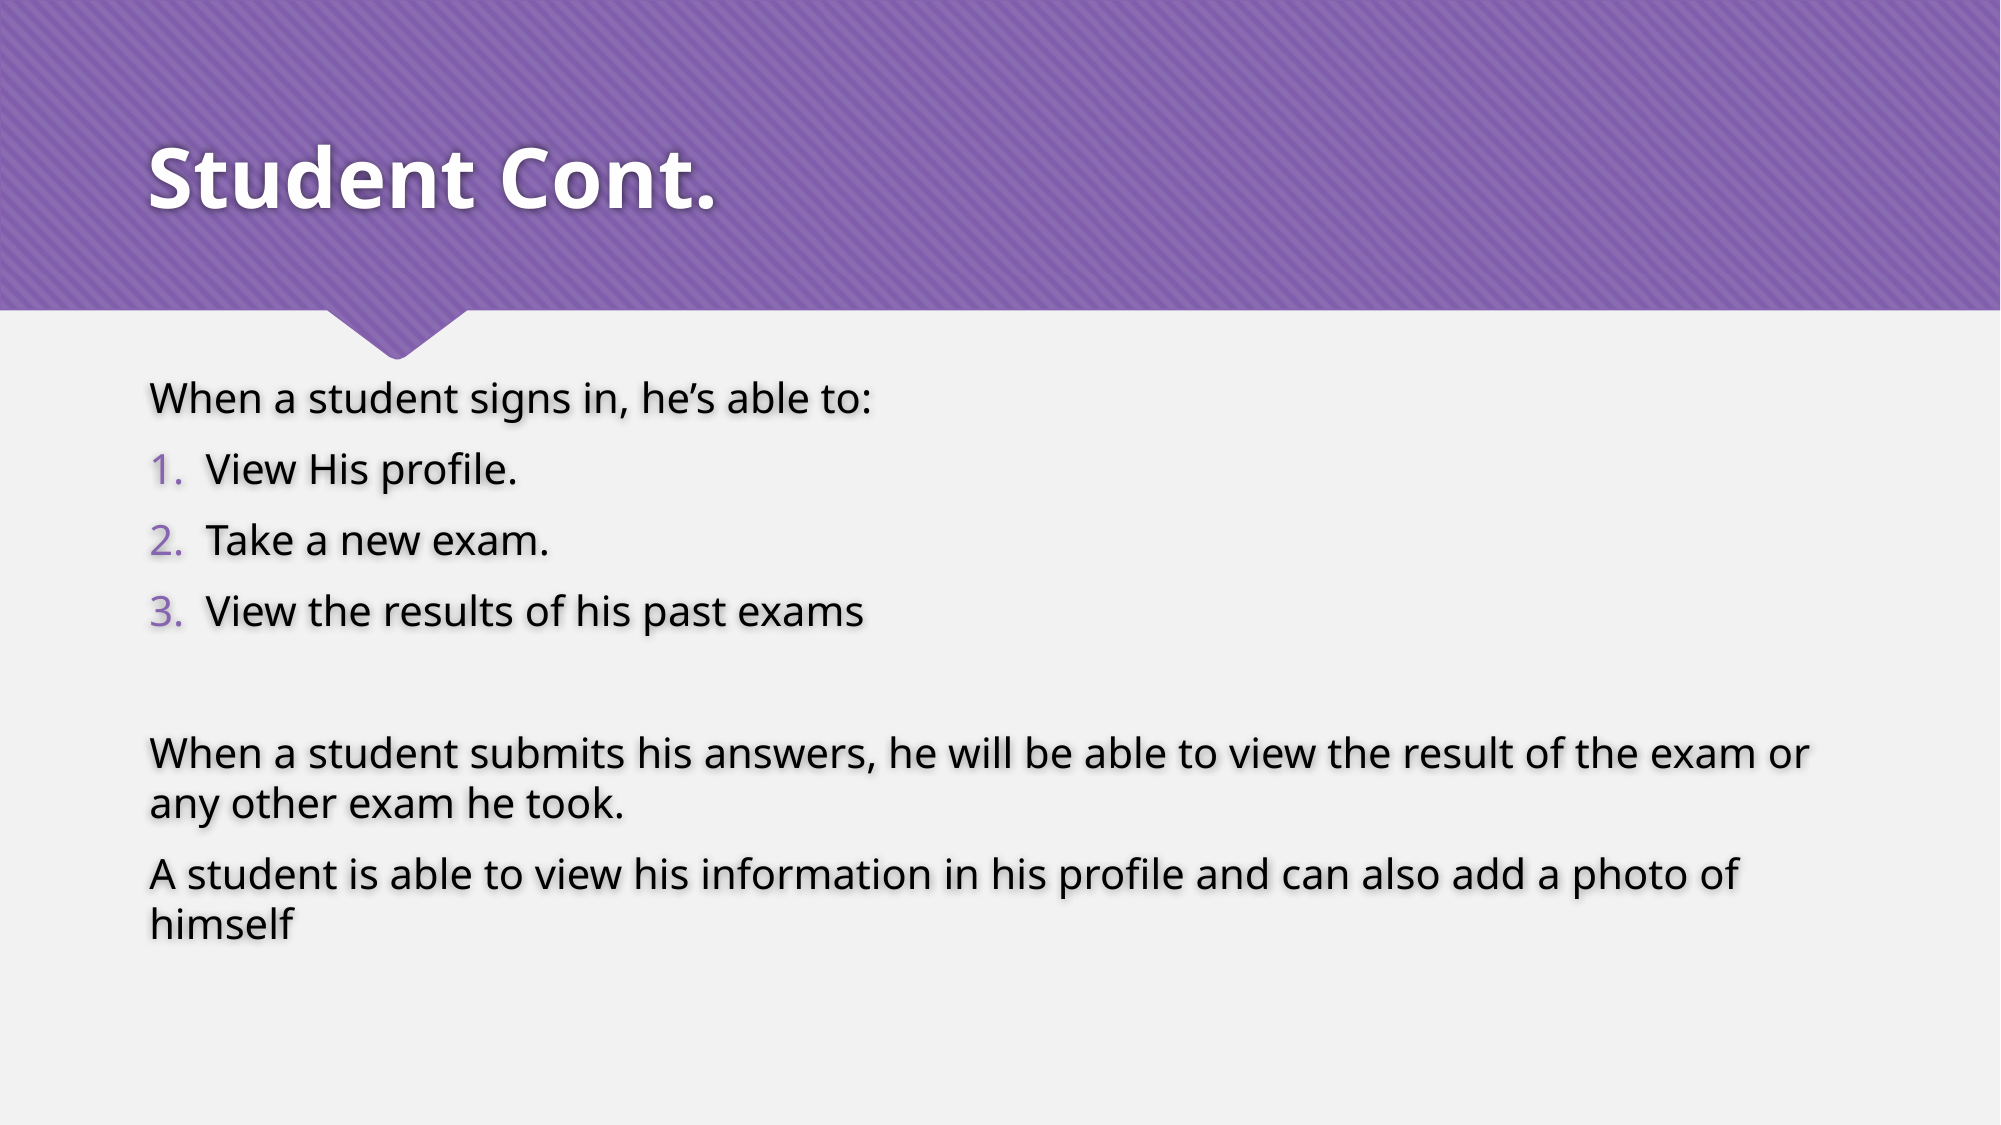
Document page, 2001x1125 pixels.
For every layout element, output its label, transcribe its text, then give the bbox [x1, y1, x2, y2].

title Student Cont. [132, 73, 1868, 233]
list When a student signs in, he’s able to: View His profile. Take a new exam. View the results of his past exams When a student submits his answers, he will be able to view the result of the exam or any other exam he took. A student is able to view his information in his profile and can also add a photo of himself [134, 364, 1866, 1091]
